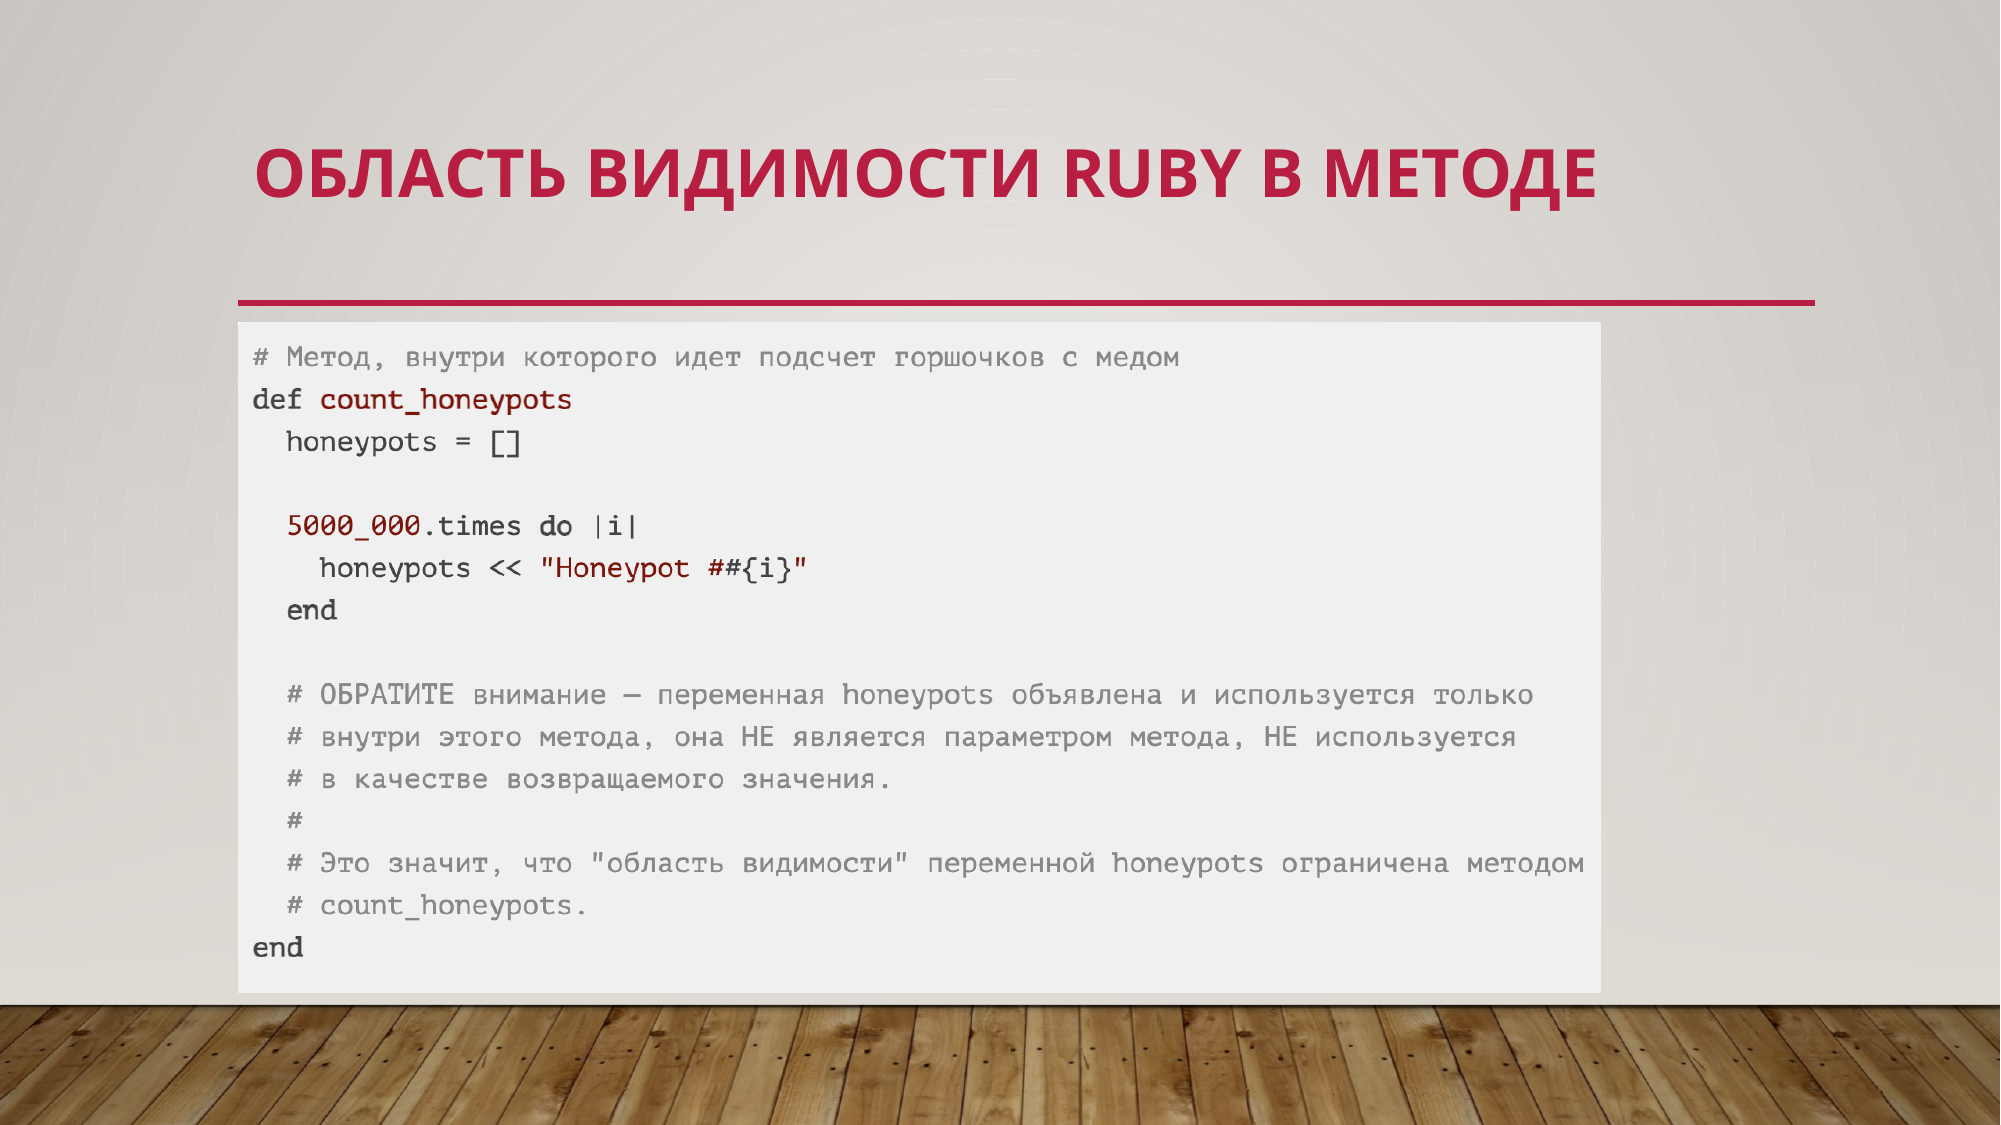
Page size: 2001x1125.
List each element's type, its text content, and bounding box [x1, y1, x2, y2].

title Область видимости ruby в методе [238, 131, 1814, 305]
picture [0, 1005, 2000, 1125]
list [237, 322, 1601, 994]
